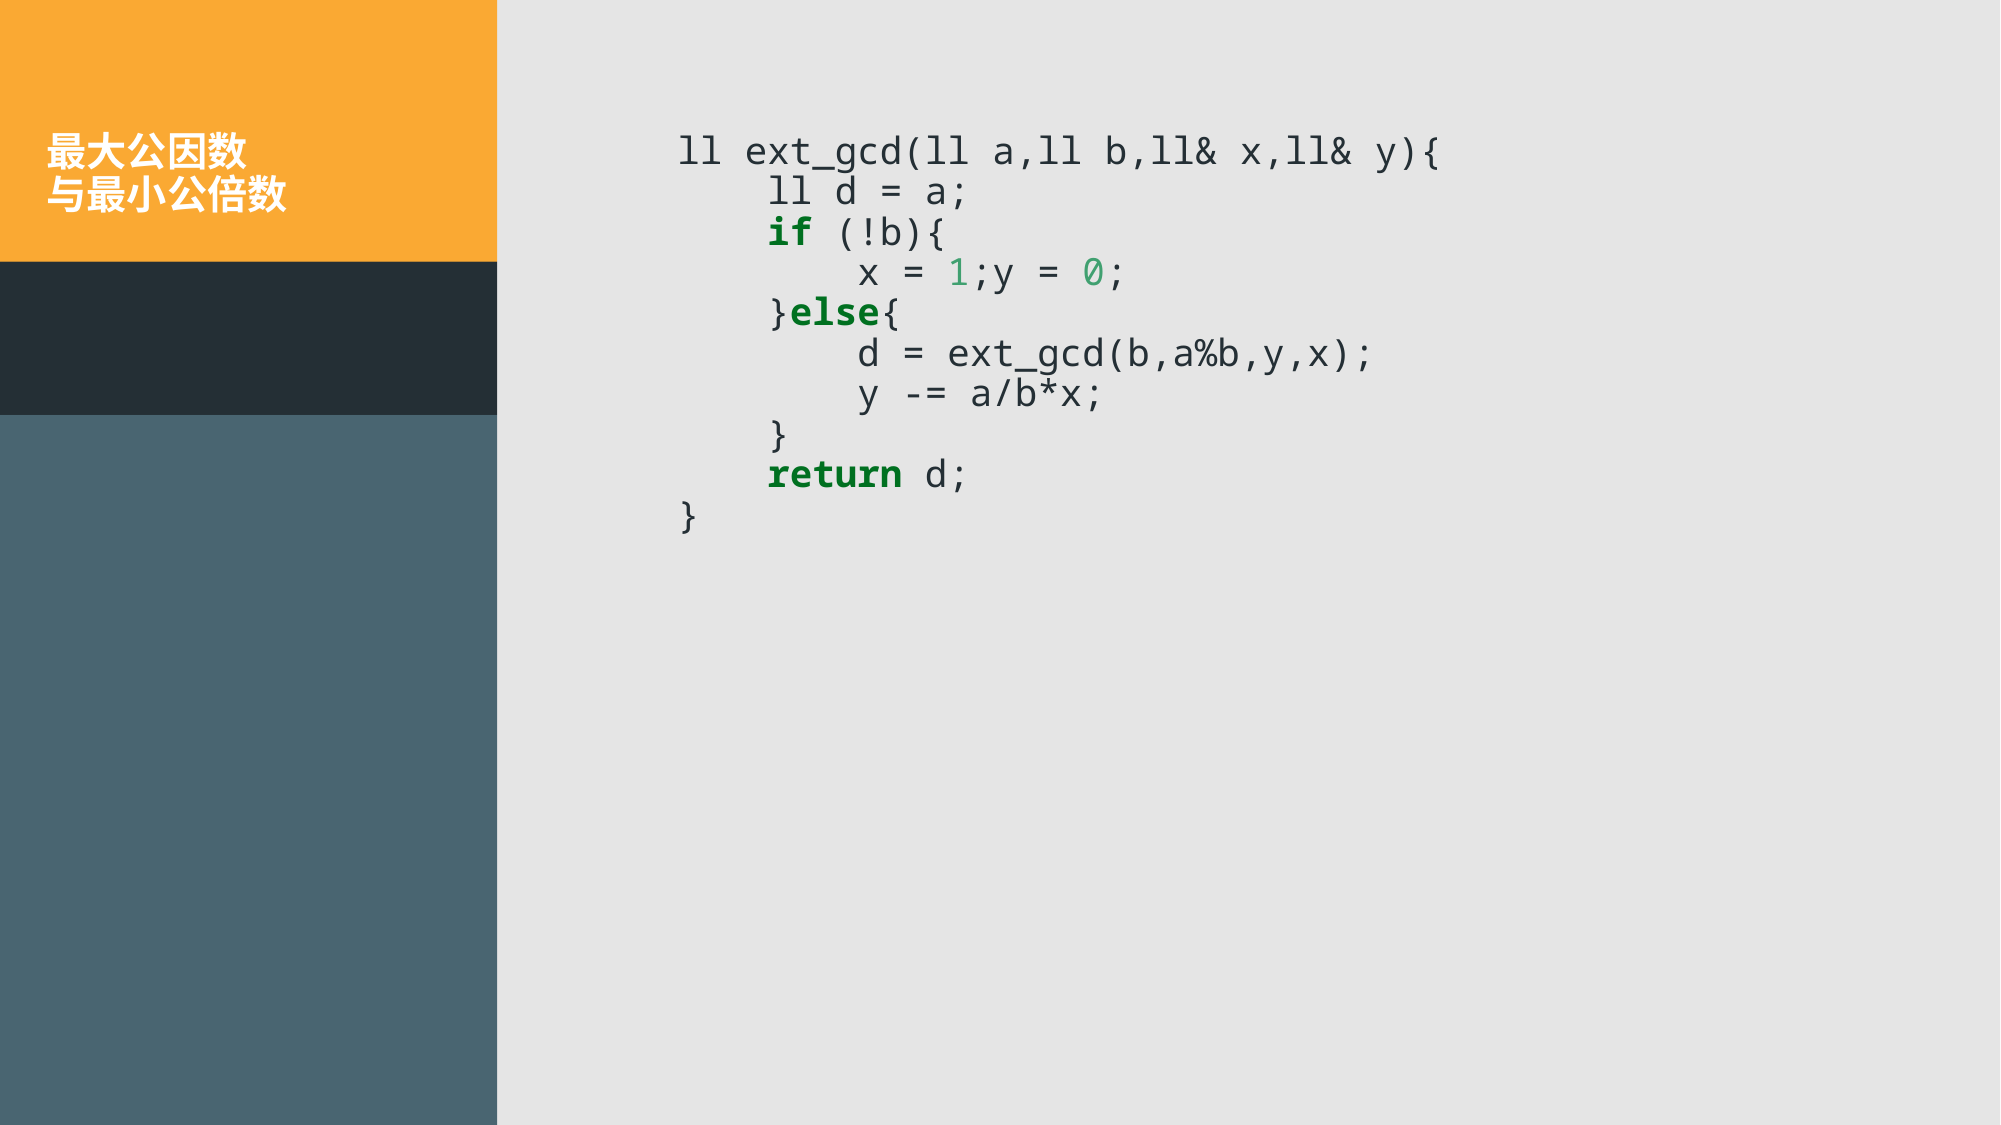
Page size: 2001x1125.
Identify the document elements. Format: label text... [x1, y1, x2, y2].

list ll ext_gcd(ll a,ll b,ll& x,ll& y){ ll d = a; if (!b){ x = 1;y = 0; }else{ d = ext_gcd(b,a%b,y,x); y -= a/b*x; } return d; } [662, 124, 1863, 1002]
title 最大公因数 与最小公倍数 [31, 124, 459, 227]
picture [0, 0, 2001, 1125]
